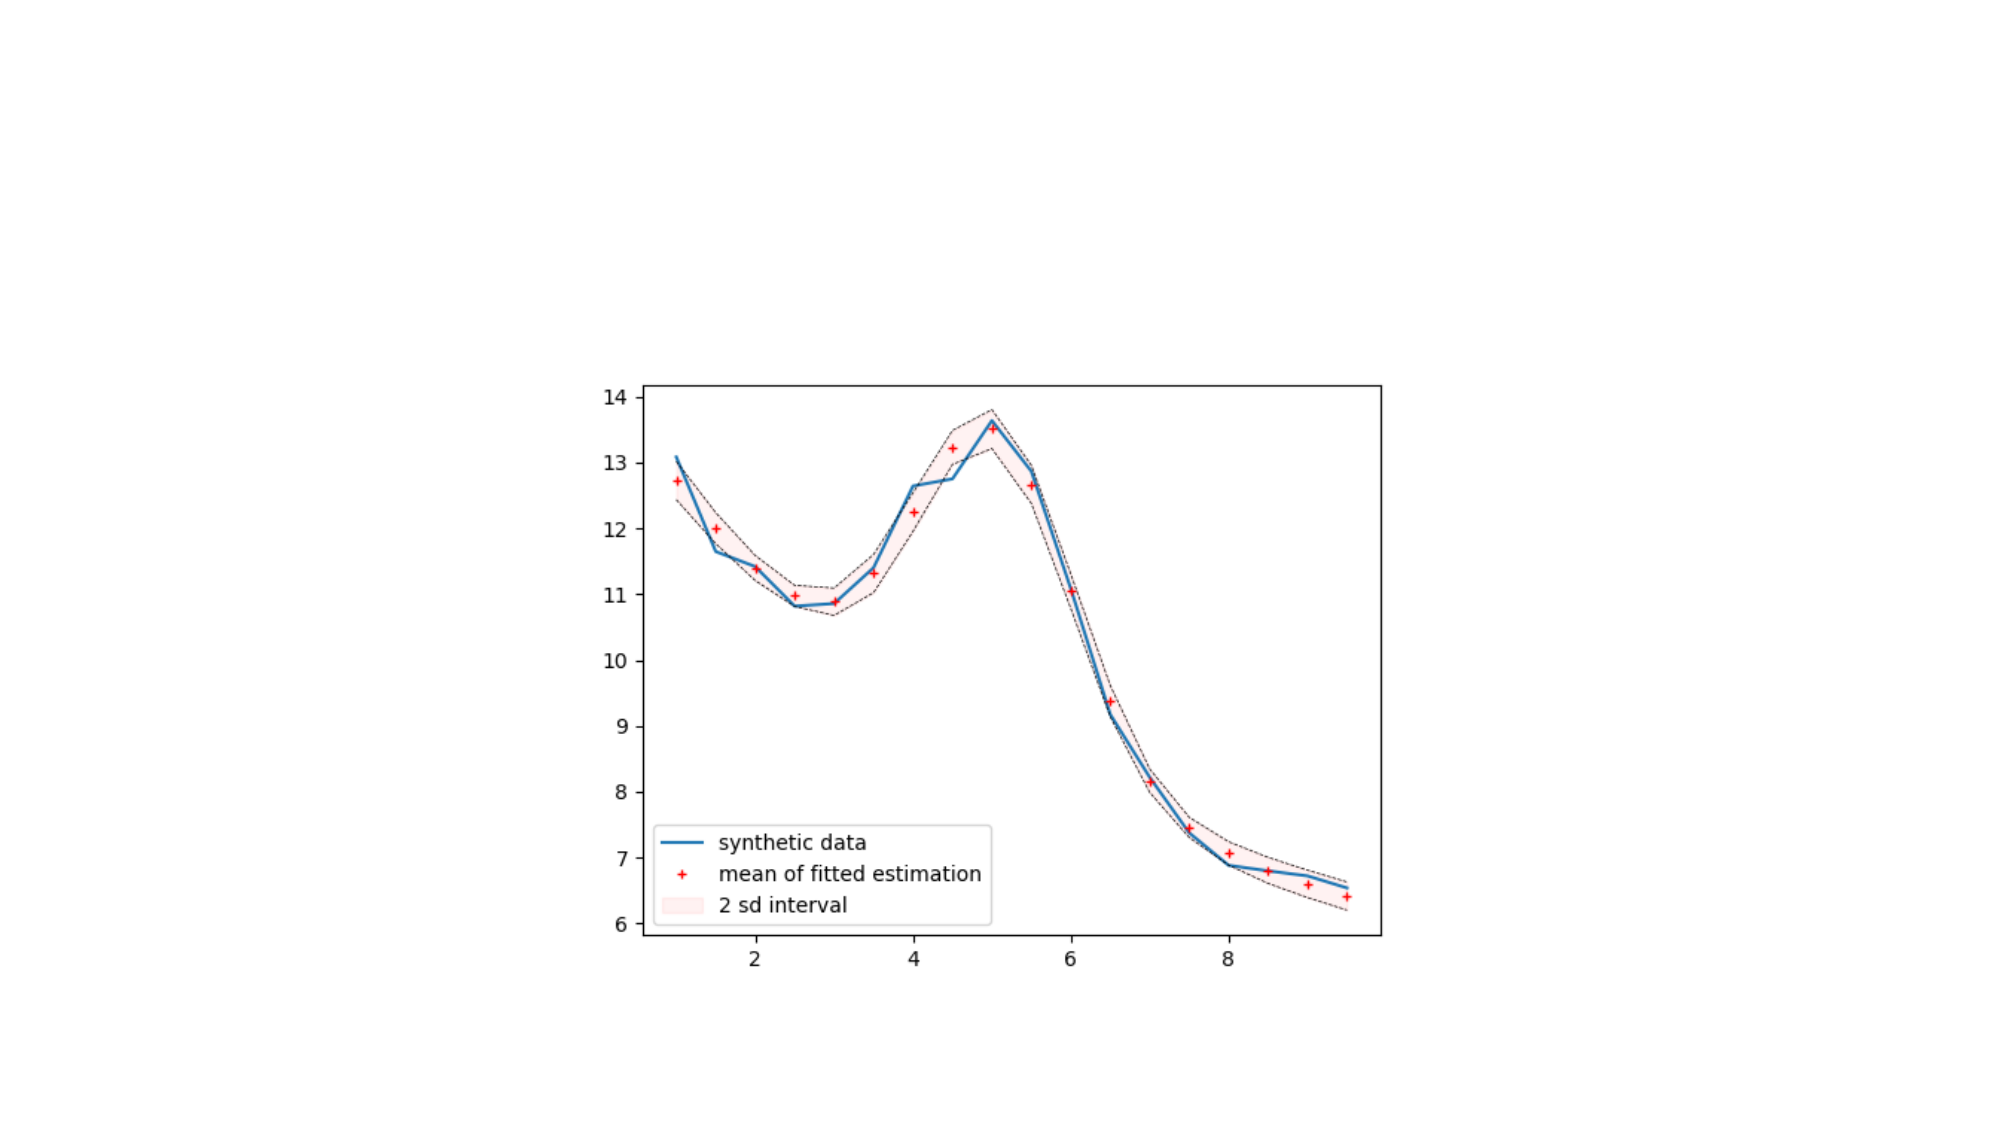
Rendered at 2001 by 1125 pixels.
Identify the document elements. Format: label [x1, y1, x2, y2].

list [524, 299, 1476, 1014]
